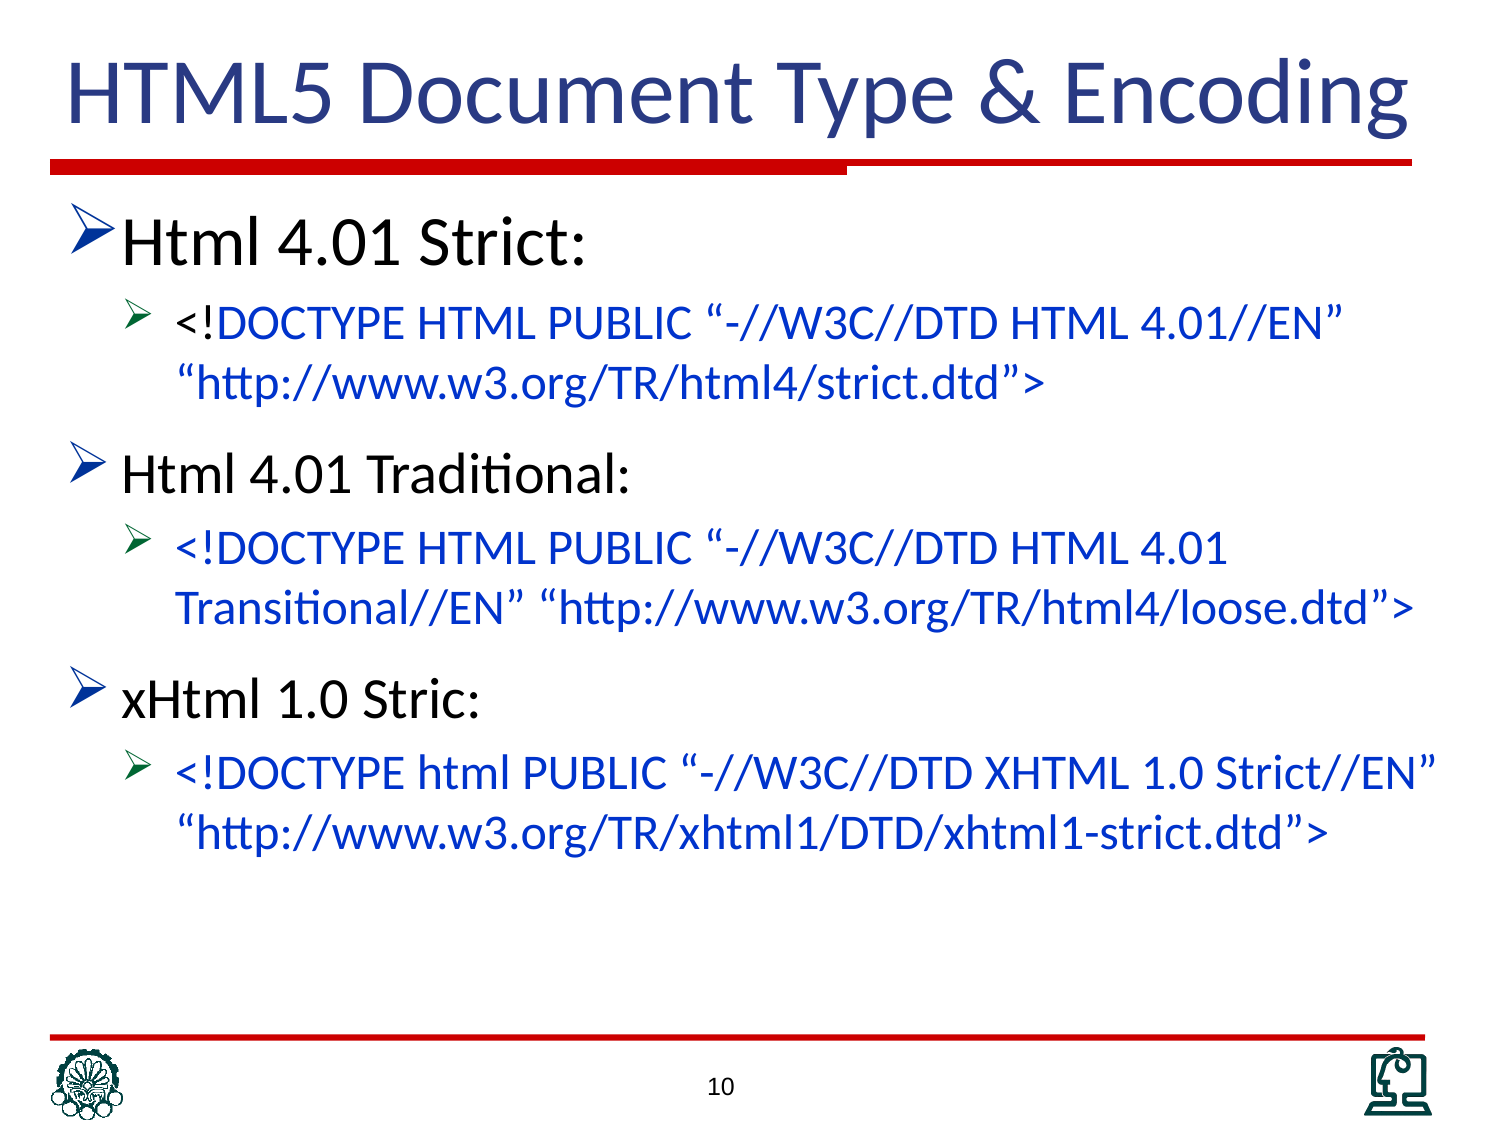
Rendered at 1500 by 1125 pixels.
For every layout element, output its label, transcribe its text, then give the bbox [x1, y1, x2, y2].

title HTML5 Document Type & Encoding [49, 24, 1438, 151]
picture [1362, 1045, 1438, 1119]
slide_number 10 [649, 1062, 751, 1103]
picture [50, 1047, 125, 1122]
list Html 4.01 Strict: <!DOCTYPE HTML PUBLIC “-//W3C//DTD HTML 4.01//EN” “http://www.w3.org/TR/html4/strict.dtd”> Html 4.01 Traditional: <!DOCTYPE HTML PUBLIC “-//W3C//DTD HTML 4.01 Transitional//EN” “http://www.w3.org/TR/html4/loose.dtd”> xHtml 1.0 Stric: <!DOCTYPE html PUBLIC “-//W3C//DTD XHTML 1.0 Strict//EN” “http://www.w3.org/TR/xhtml1/DTD/xhtml1-strict.dtd”> [49, 187, 1500, 1038]
